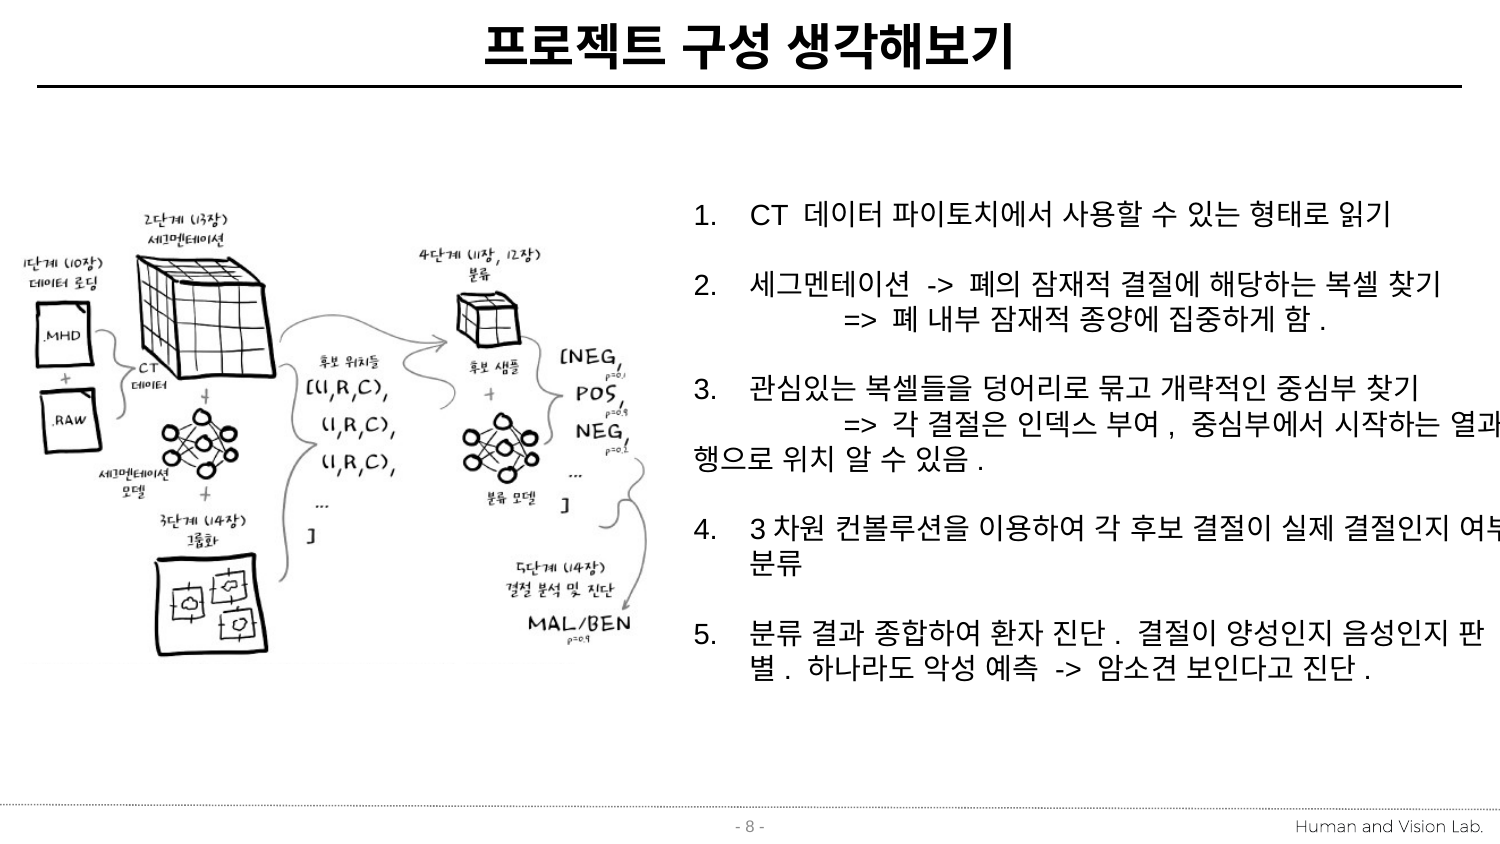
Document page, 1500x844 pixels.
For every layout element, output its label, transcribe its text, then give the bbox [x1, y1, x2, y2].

slide_number - 8 - [581, 811, 919, 841]
picture [1280, 816, 1500, 844]
title 프로젝트 구성 생각해보기 [37, 11, 1463, 80]
text_box CT 데이터 파이토치에서 사용할 수 있는 형태로 읽기 세그멘테이션 -> 폐의 잠재적 결절에 해당하는 복셀 찾기 => 폐 내부 잠재적 종양에 집중하게 함. 관심있는 복셀들을 덩어리로 묶고 개략적인 중심부 찾기 => 각 결절은 인덱스 부여, 중심부에서 시작하는 열과 행으로 위치 알 수 있음. 3차원 컨볼루션을 이용하여 각 후보 결절이 실제 결절인지 여부 분류 분류 결과 종합하여 환자 진단. 결절이 양성인지 음성인지 판별. 하나라도 악성 예측 -> 암소견 보인다고 진단. [678, 188, 1500, 693]
picture [0, 188, 696, 664]
